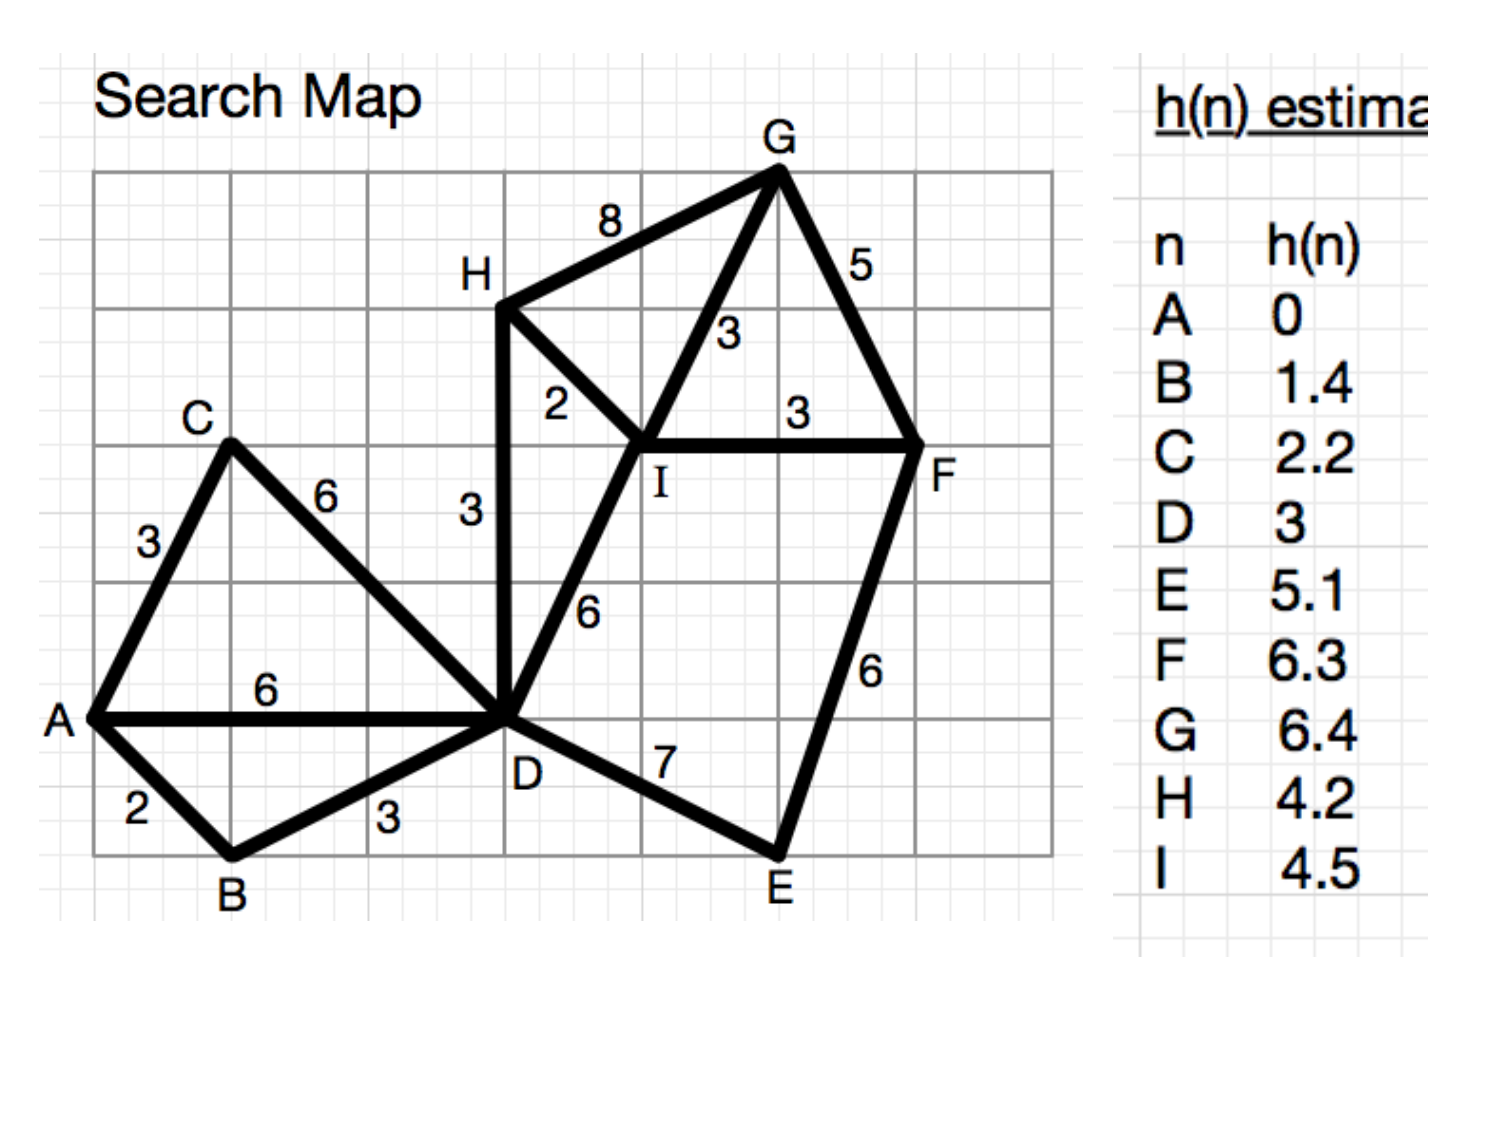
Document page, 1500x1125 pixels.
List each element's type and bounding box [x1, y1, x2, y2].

picture [39, 53, 1083, 922]
picture [1113, 52, 1429, 957]
